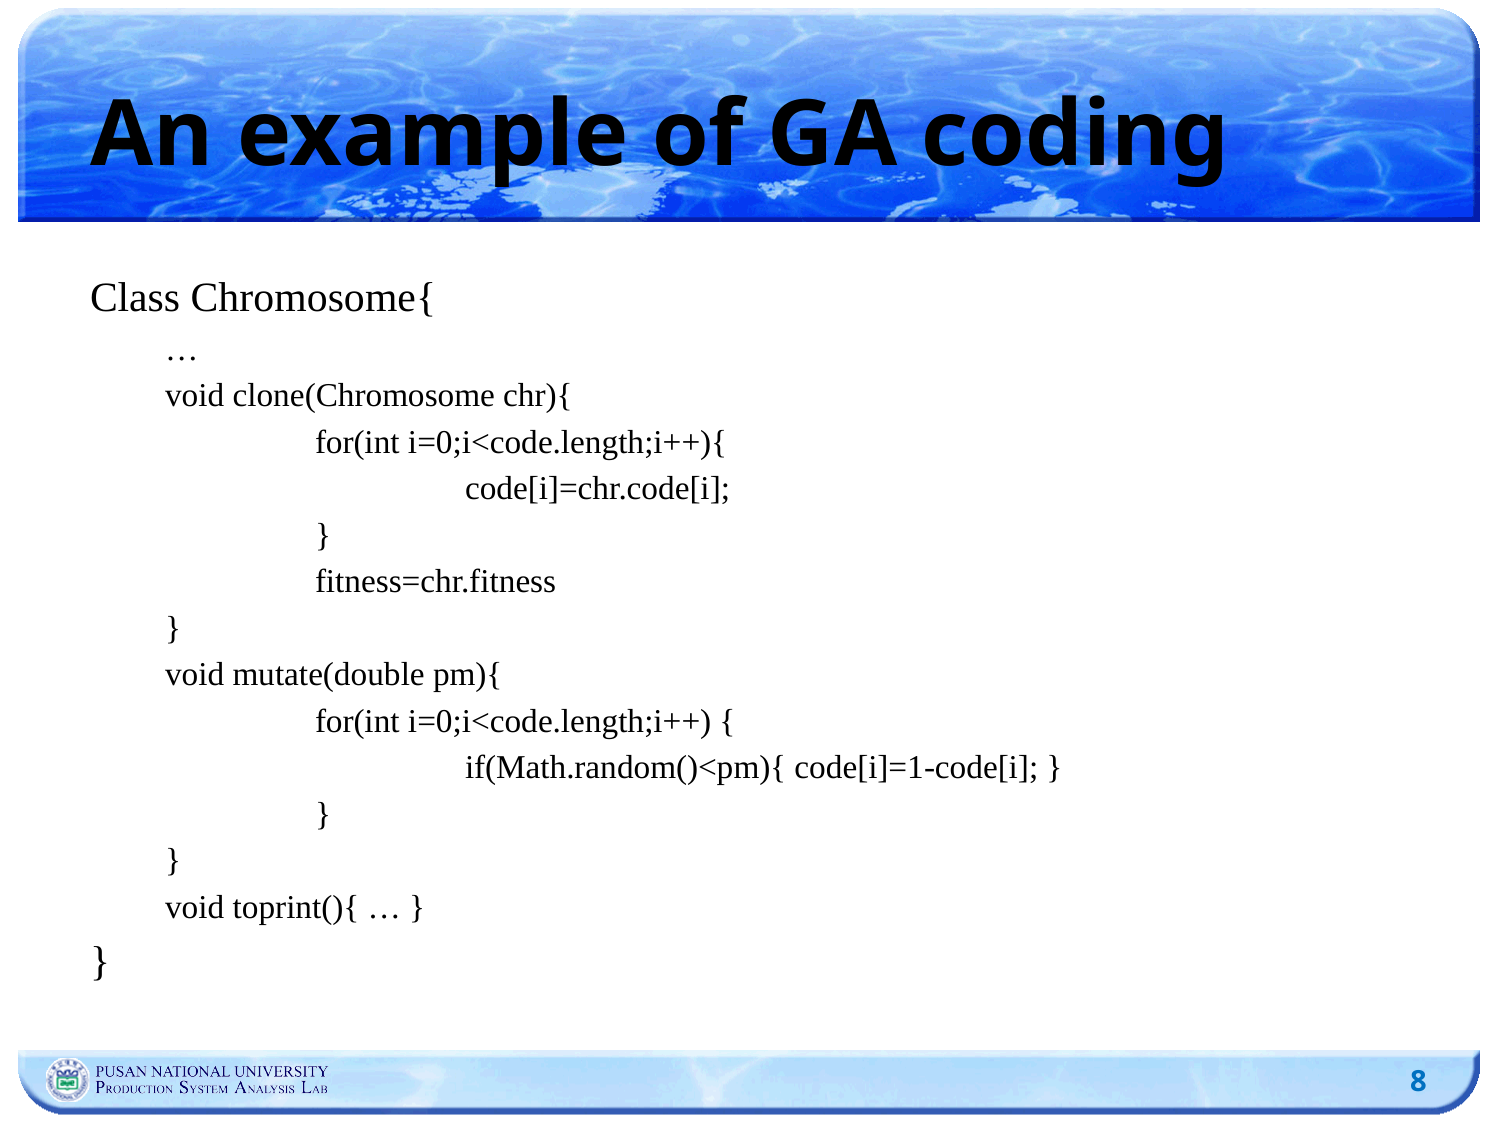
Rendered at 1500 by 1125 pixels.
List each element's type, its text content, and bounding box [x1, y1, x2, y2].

title An example of GA coding [75, 35, 1425, 223]
list Class Chromosome{ … void clone(Chromosome chr){ for(int i=0;i<code.length;i++){ code[i]=chr.code[i]; } fitness=chr.fitness } void mutate(double pm){ for(int i=0;i<code.length;i++) { if(Math.random()<pm){ code[i]=1-code[i]; } } } void toprint(){ … } } [75, 262, 1425, 1035]
picture [0, 0, 1500, 222]
picture [0, 1050, 1500, 1125]
slide_number 8 [1091, 1054, 1442, 1115]
